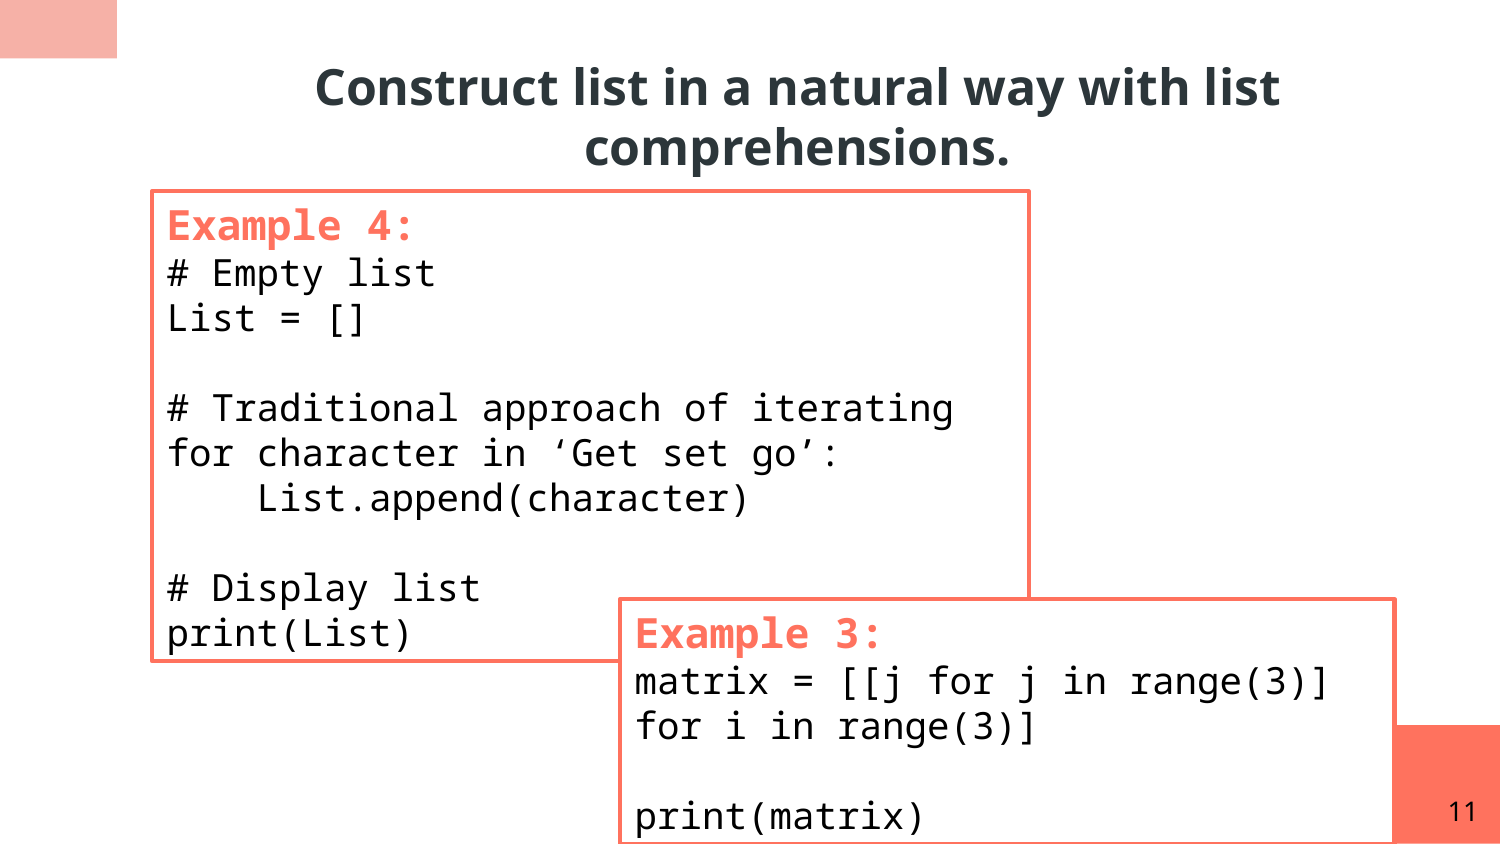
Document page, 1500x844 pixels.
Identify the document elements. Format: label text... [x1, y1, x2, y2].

slide_number 11 [1403, 779, 1494, 844]
text_box Example 3: matrix = [[j for j in range(3)] for i in range(3)] print(matrix) [618, 597, 1397, 844]
title Construct list in a natural way with list comprehensions. [140, 38, 1455, 192]
text_box Example 4: # Empty list List = [] # Traditional approach of iterating for character in ‘Get set go’: List.append(character) # Display list print(List) [150, 192, 1031, 663]
